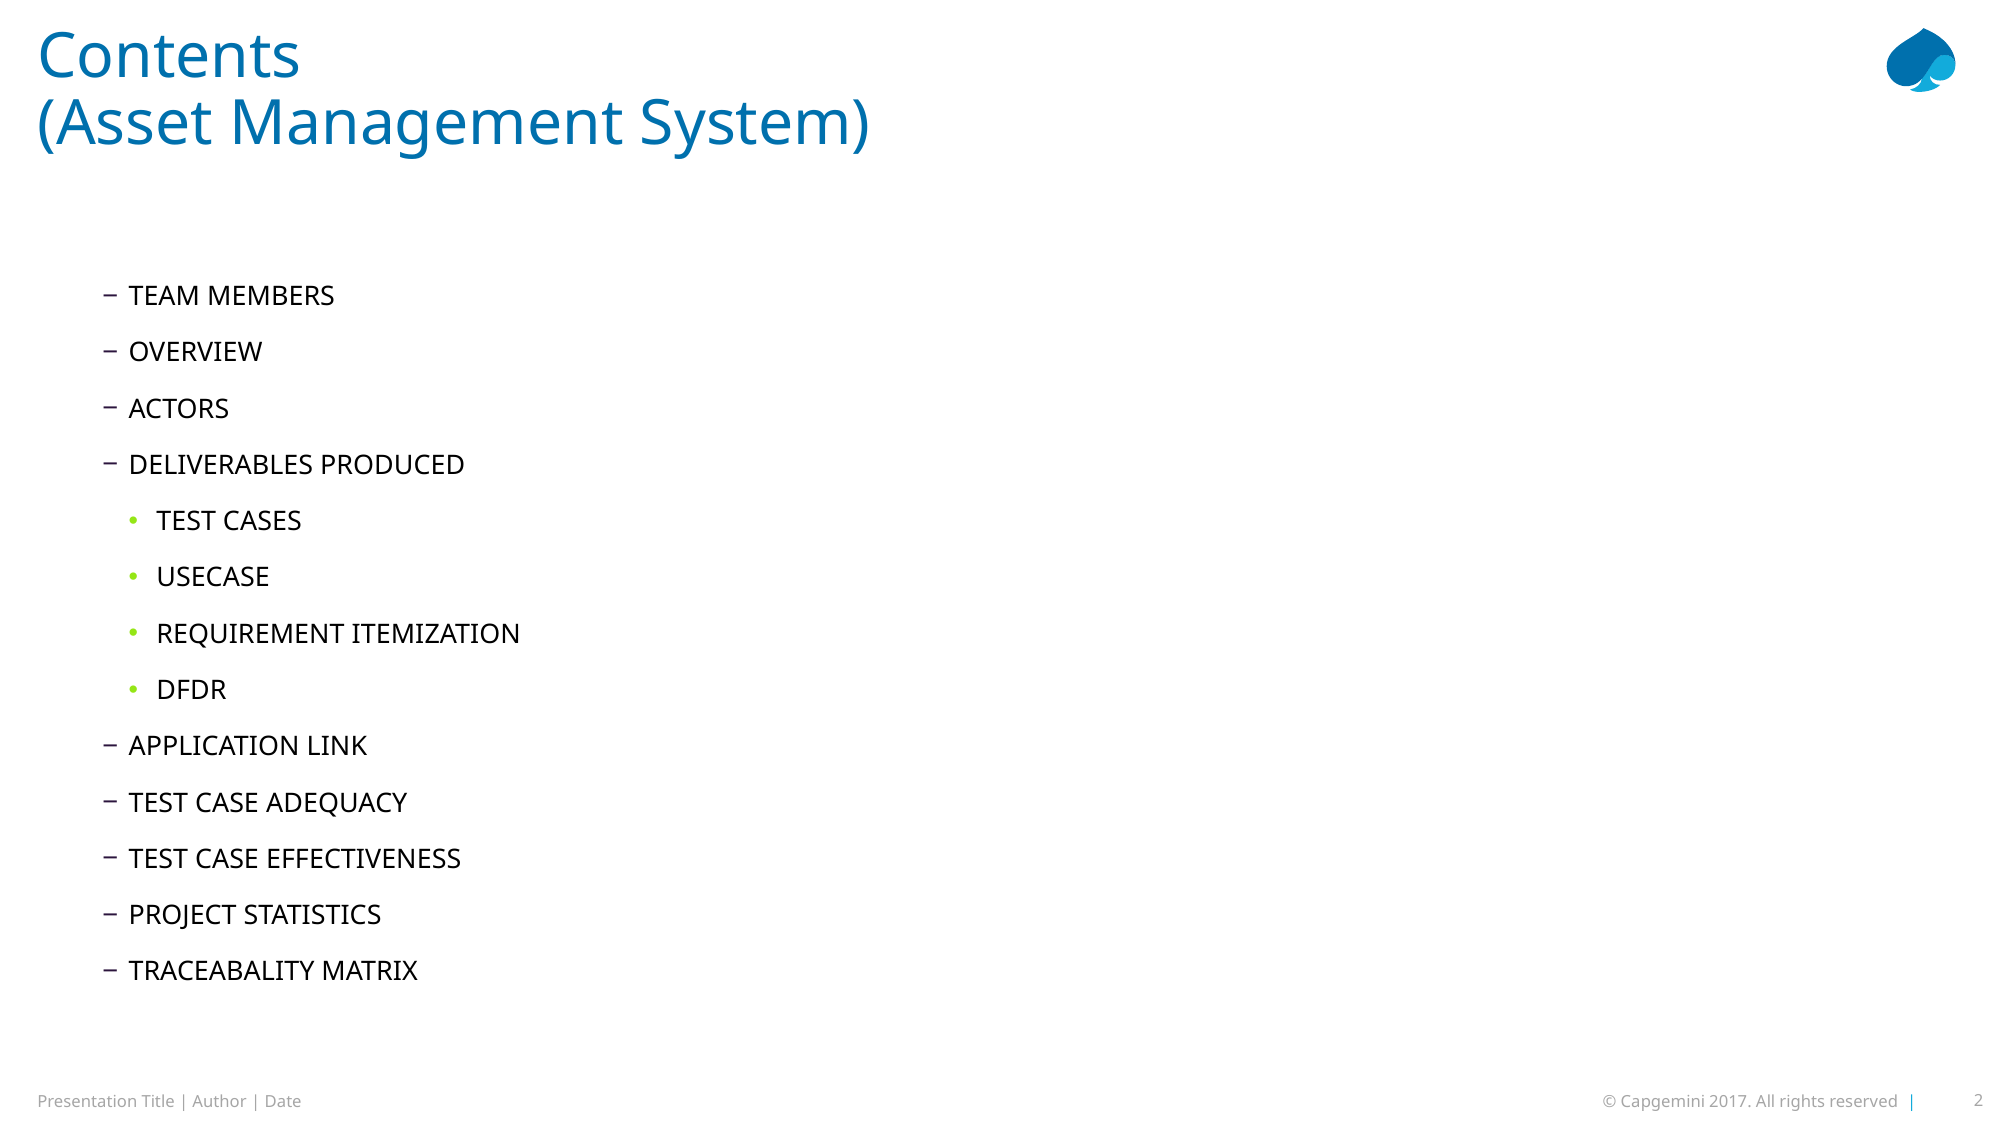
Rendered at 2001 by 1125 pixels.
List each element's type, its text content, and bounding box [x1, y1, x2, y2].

title Contents (Asset Management System) [37, 0, 1863, 182]
list TEAM MEMBERS OVERVIEW ACTORS DELIVERABLES PRODUCED TEST CASES USECASE REQUIREMENT ITEMIZATION DFDR APPLICATION LINK TEST CASE ADEQUACY TEST CASE EFFECTIVENESS PROJECT STATISTICS TRACEABALITY MATRIX [37, 262, 1957, 996]
